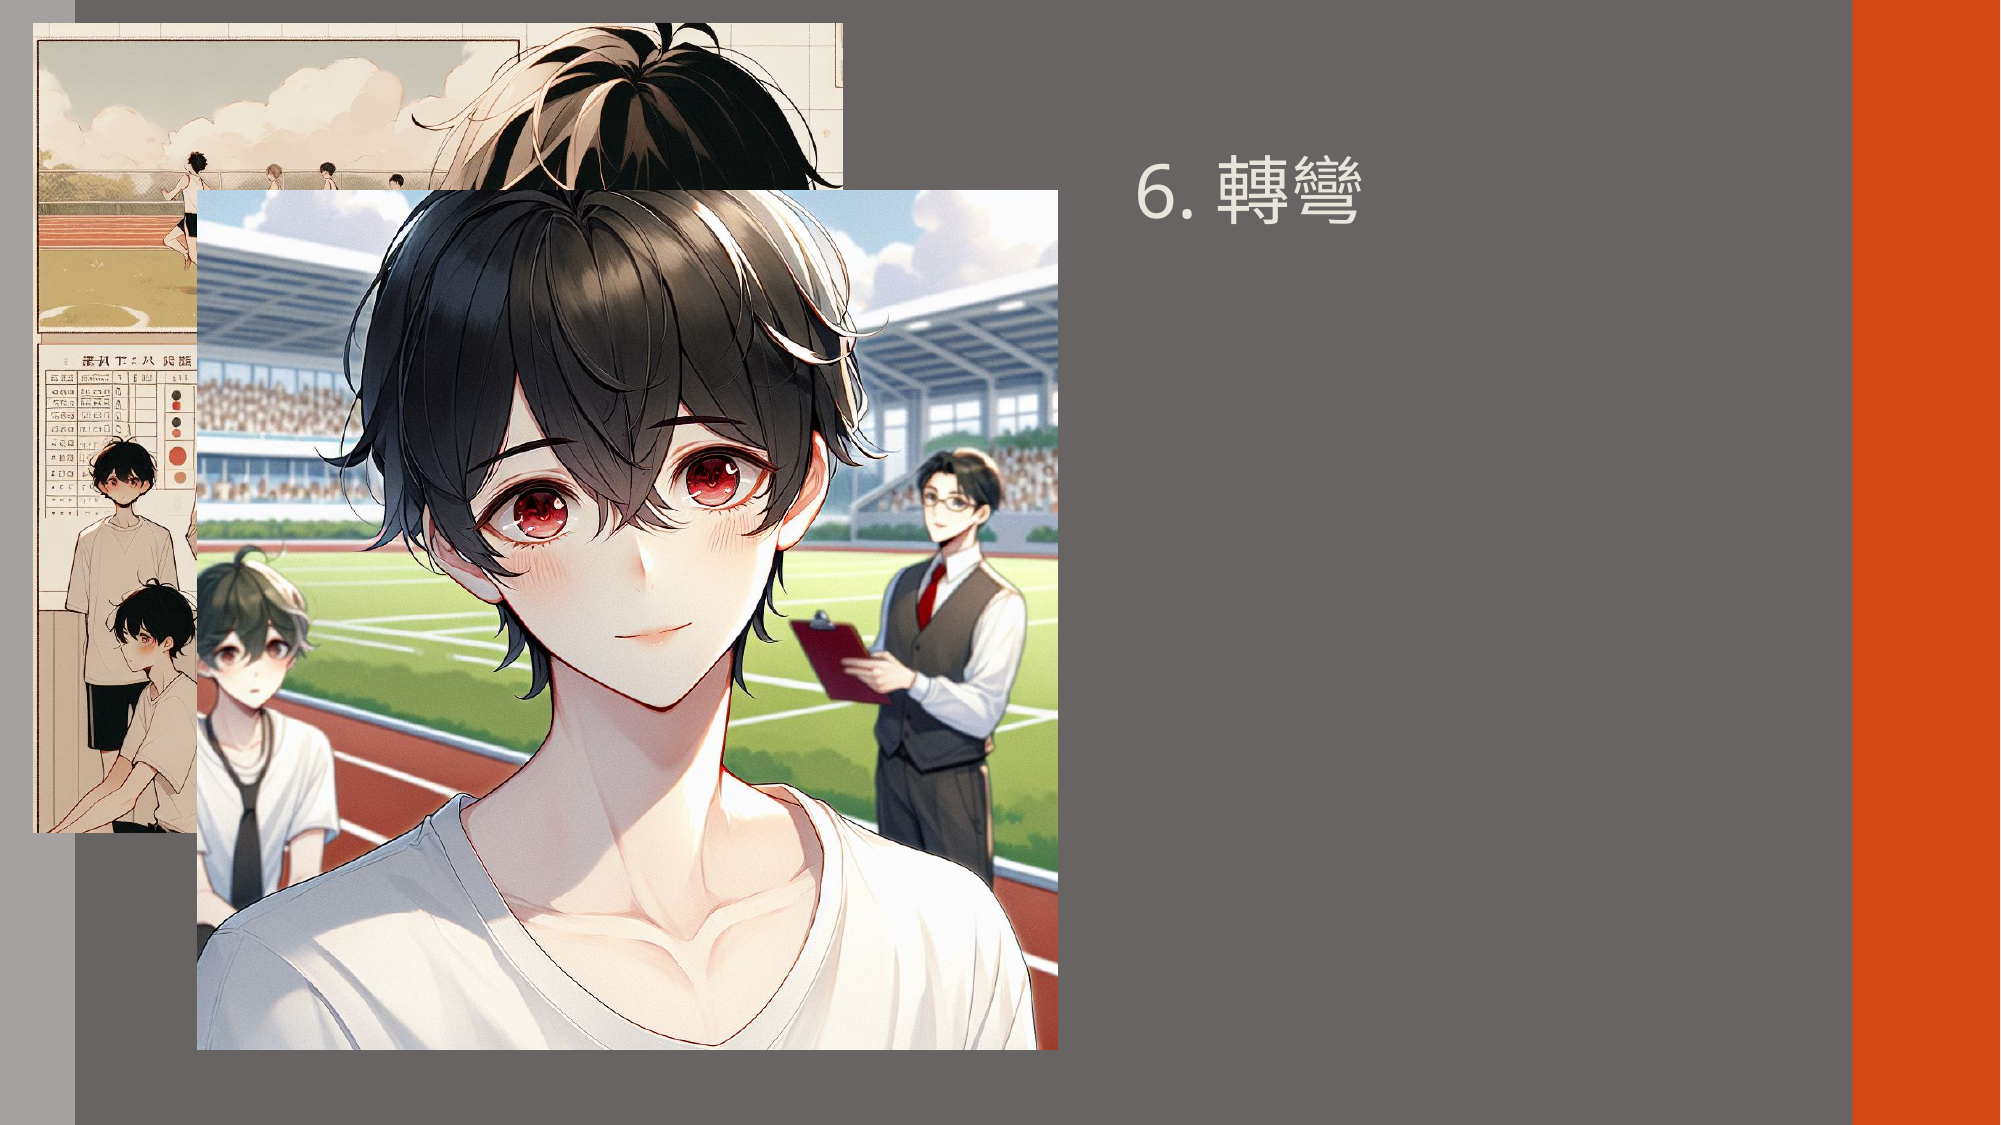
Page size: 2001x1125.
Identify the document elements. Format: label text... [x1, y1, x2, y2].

picture [33, 23, 1058, 1050]
text_box 6.轉彎 [500, 0, 2000, 332]
